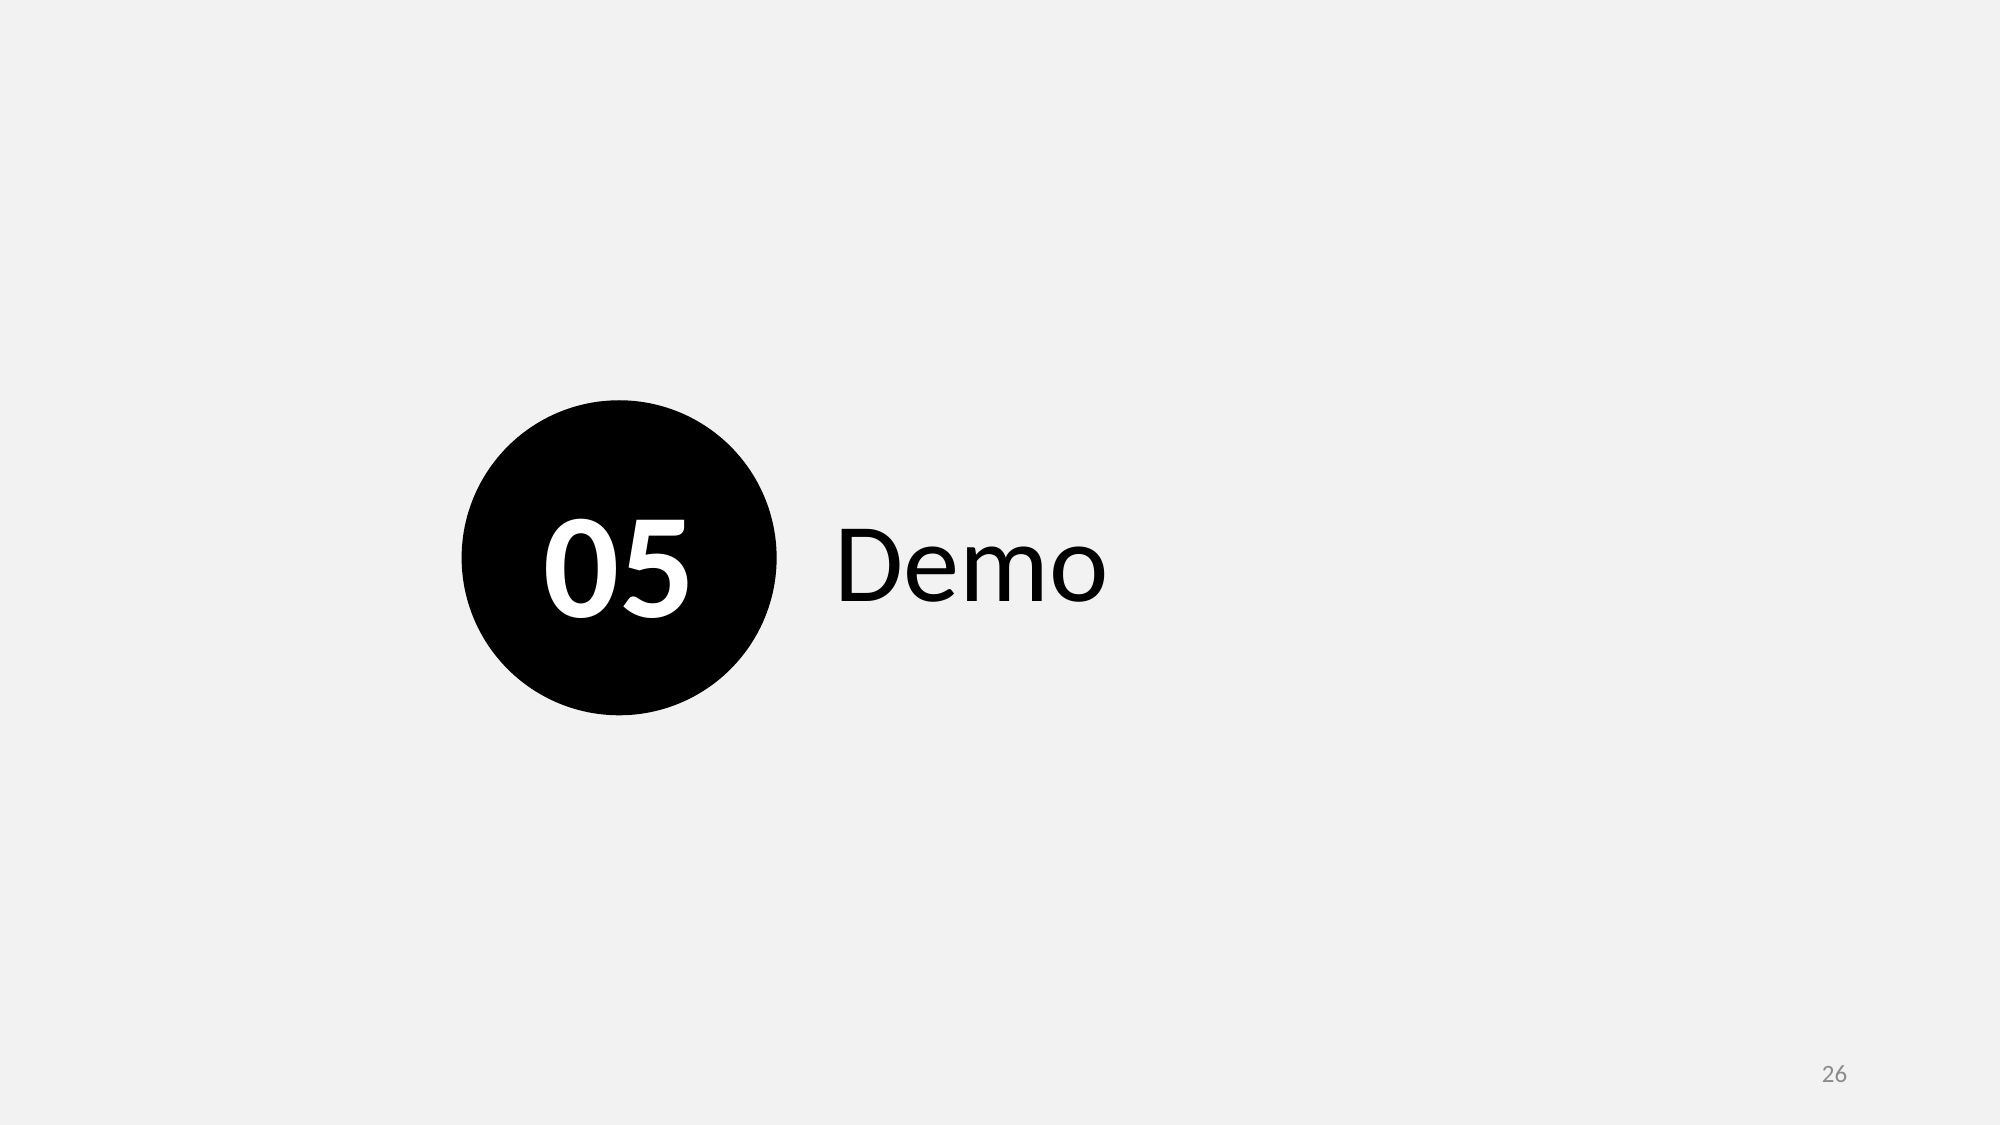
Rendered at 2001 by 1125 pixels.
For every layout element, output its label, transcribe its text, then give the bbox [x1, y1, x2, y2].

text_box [462, 401, 1585, 715]
slide_number 26 [1412, 1042, 1863, 1103]
